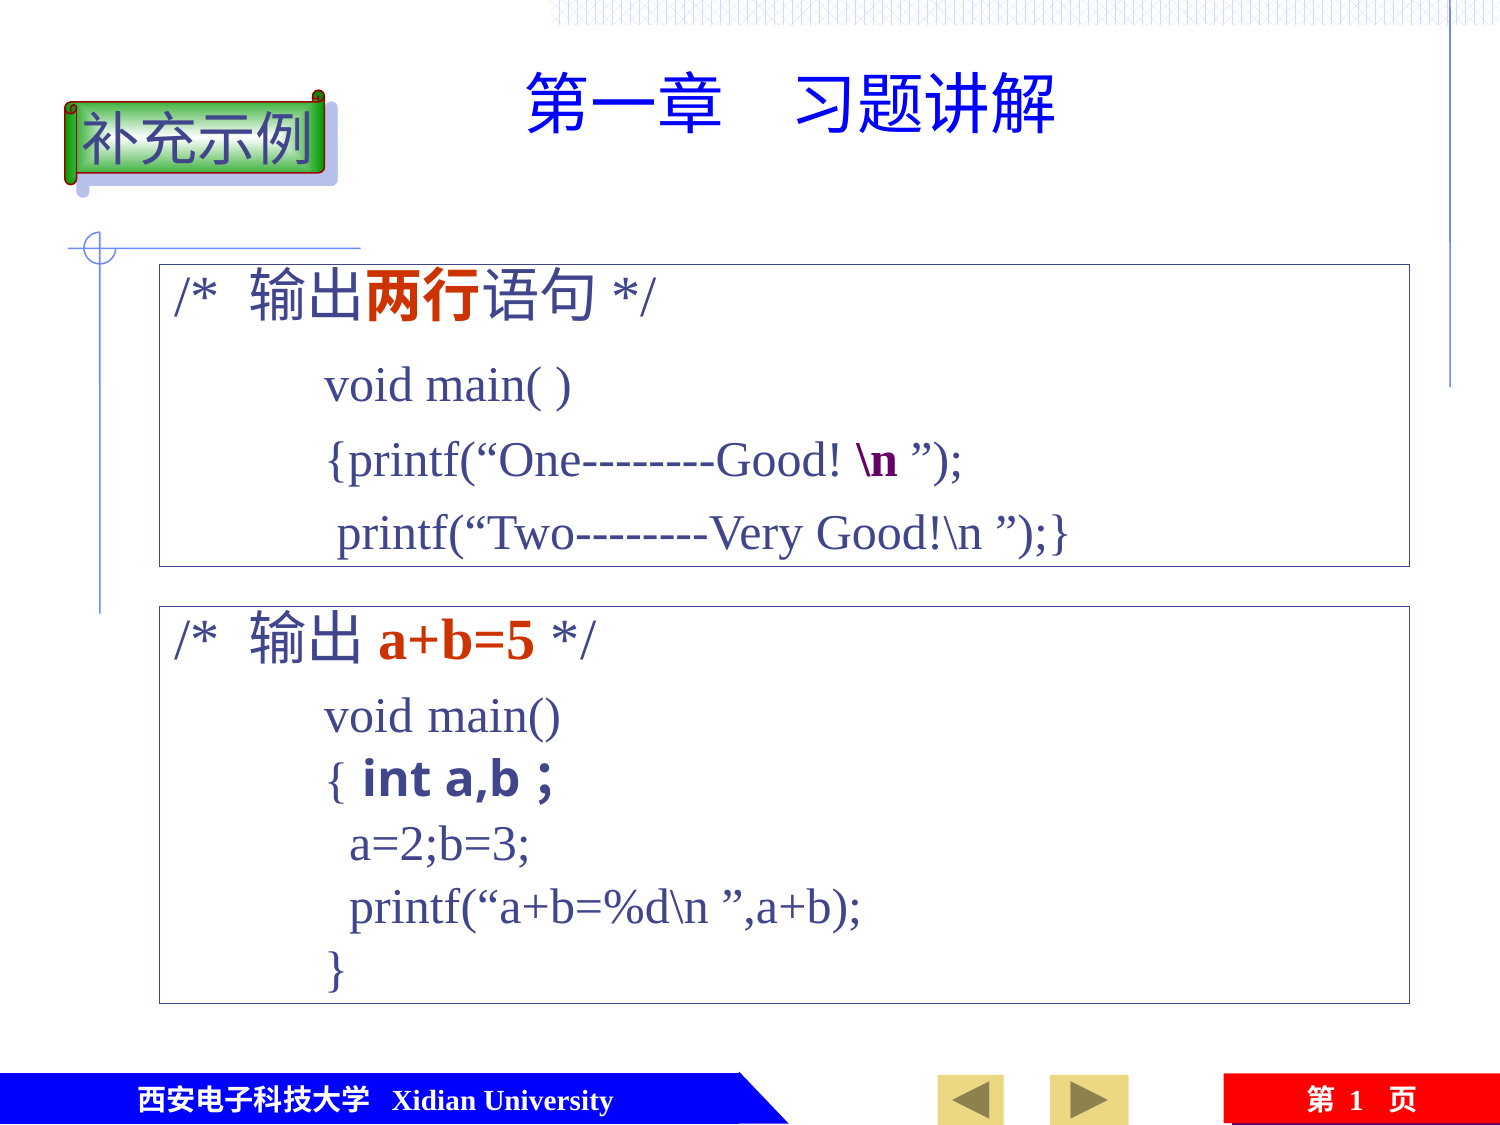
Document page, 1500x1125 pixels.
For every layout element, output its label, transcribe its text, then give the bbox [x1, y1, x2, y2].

text_box 补充示例 [64, 90, 325, 185]
text_box 第一章 习题讲解 [265, 54, 1316, 150]
text_box /* 输出a+b=5 */ void main() { a=2;b=3; printf(“a+b=%d\n ”,a+b); } [159, 606, 1410, 1004]
text_box /* 输出两行语句*/ void main( ) {printf(“One--------Good! \n ”); printf(“Two--------Very Good!\n ”);} [159, 264, 1410, 567]
text_box int a,b； [324, 739, 621, 815]
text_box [0, 1073, 1500, 1124]
